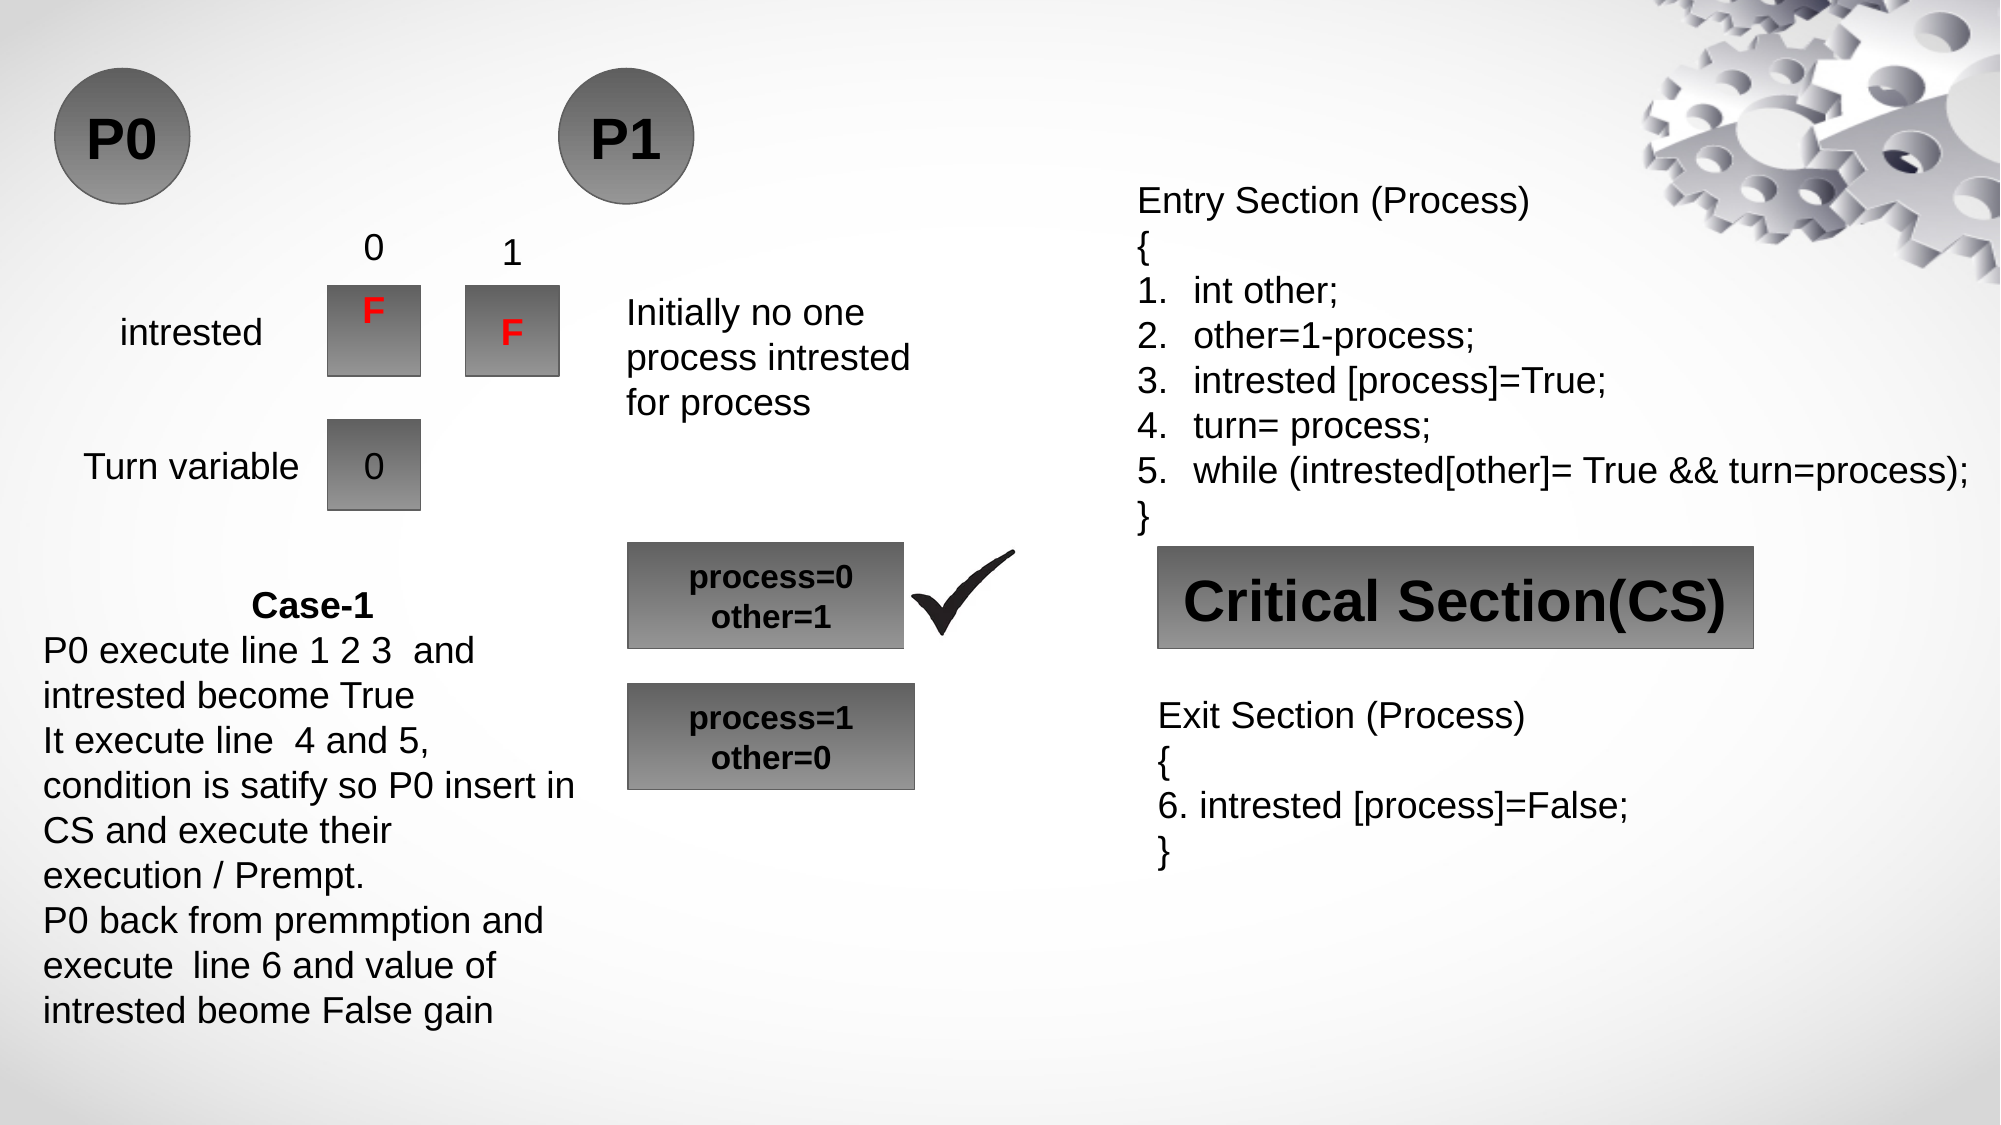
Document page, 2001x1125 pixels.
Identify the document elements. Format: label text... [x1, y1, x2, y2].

text_box 0 [348, 215, 400, 275]
text_box P0 [54, 68, 190, 204]
text_box intrested [104, 300, 279, 361]
text_box P1 [558, 68, 694, 204]
text_box process=1 other=0 [628, 683, 915, 790]
text_box Turn variable [68, 434, 315, 495]
text_box Entry Section (Process) { int other; other=1-process; intrested [process]=True; turn= process; while (intrested[other]= True && turn=process); } [1122, 168, 1985, 543]
text_box Exit Section (Process) { 6. intrested [process]=False; } [1143, 683, 1645, 879]
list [904, 532, 1022, 649]
text_box 1 [487, 220, 538, 281]
text_box Critical Section(CS) [1158, 546, 1754, 649]
text_box Initially no one process intrested for process [611, 280, 932, 431]
text_box process=0 other=1 [628, 542, 904, 649]
text_box F [465, 285, 559, 376]
text_box F [327, 285, 421, 376]
picture [0, 0, 2000, 1125]
text_box Case-1 P0 execute line 1 2 3 and intrested become True It execute line 4 and 5, condition is satify so P0 insert in CS and execute their execution / Prempt. P0 back from premmption and execute line 6 and value of intrested beome False gain [28, 573, 597, 1125]
text_box 0 [327, 419, 421, 510]
